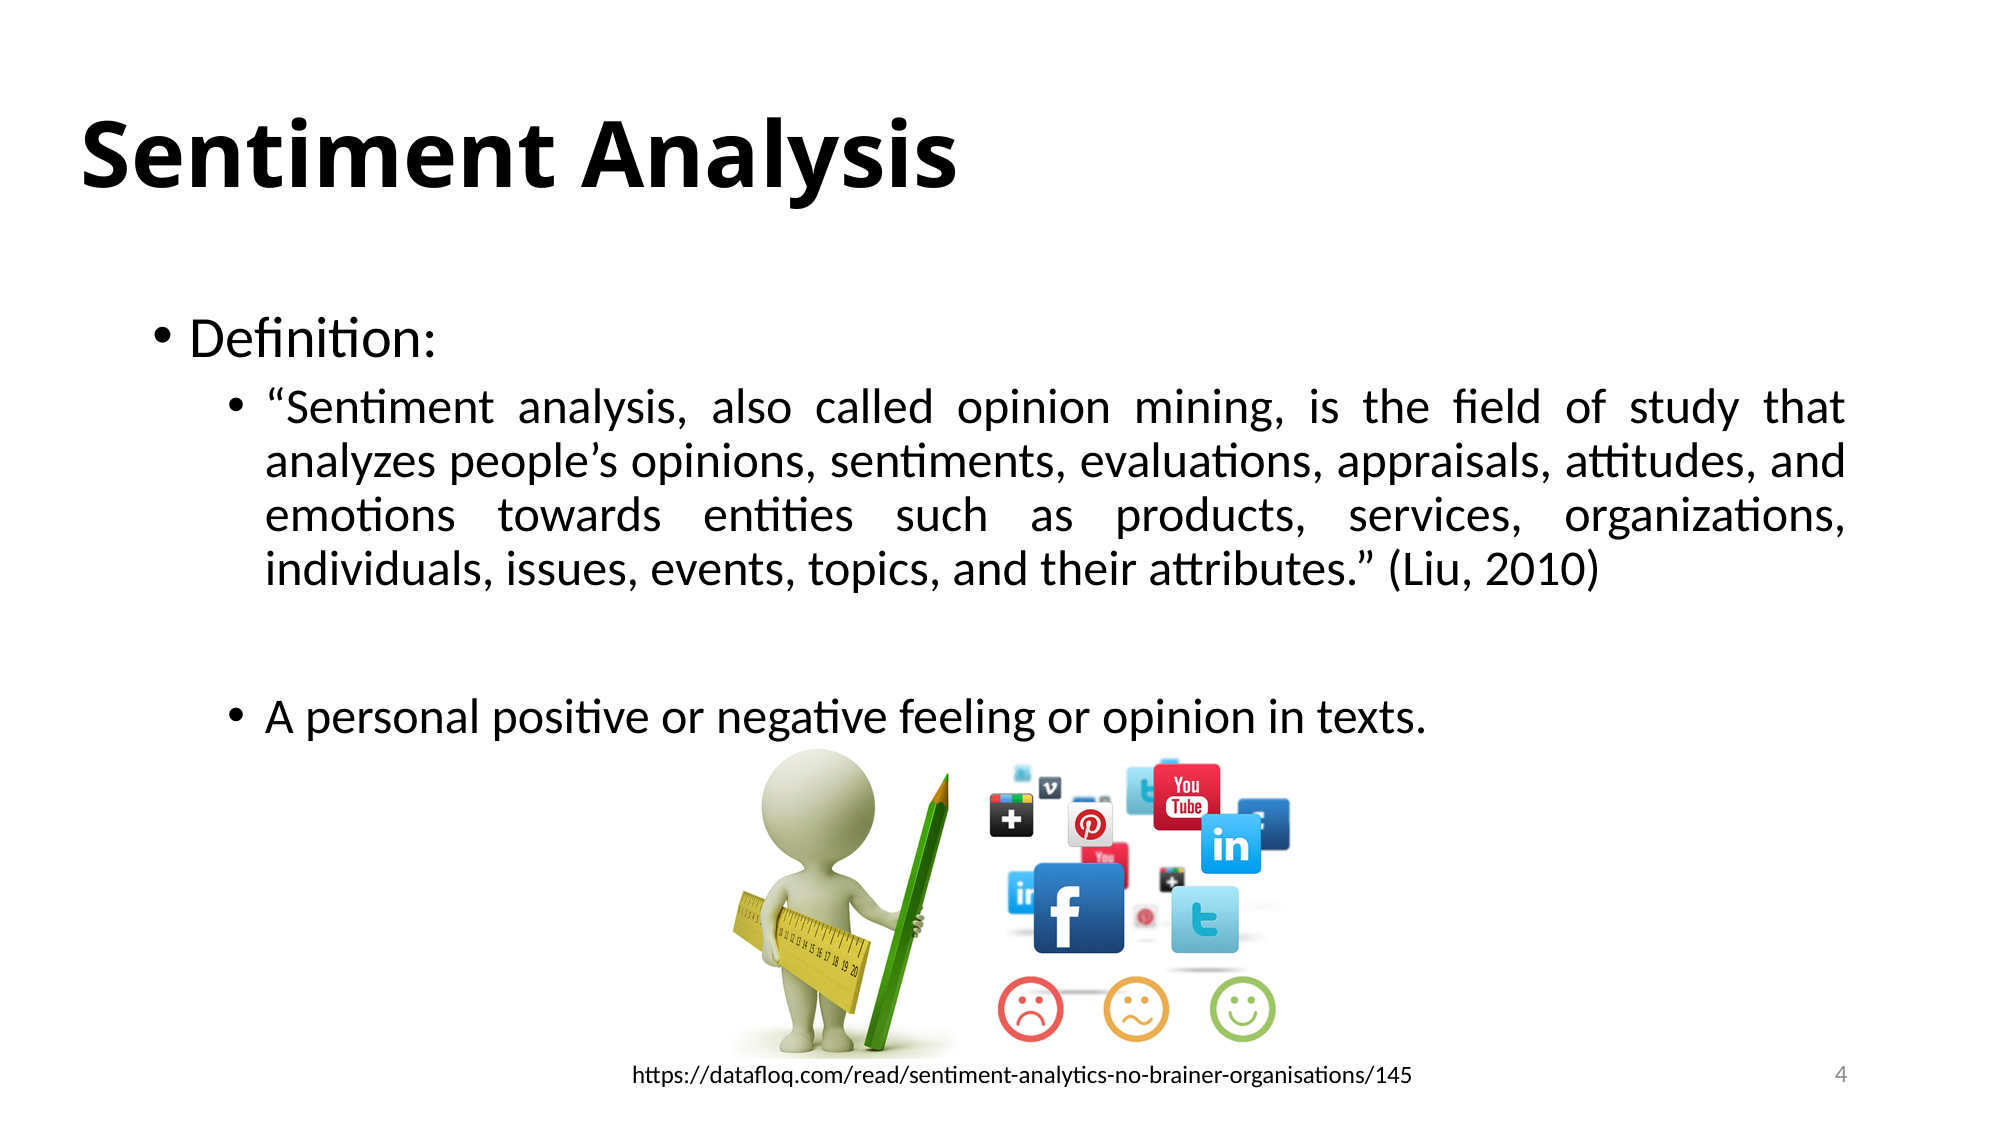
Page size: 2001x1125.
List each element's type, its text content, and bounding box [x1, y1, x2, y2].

slide_number 4 [1412, 1042, 1863, 1103]
title Sentiment Analysis [65, 49, 1791, 267]
list Definition: “Sentiment analysis, also called opinion mining, is the field of study that analyzes people’s opinions, sentiments, evaluations, appraisals, attitudes, and emotions towards entities such as products, services, organizations, individuals, issues, events, topics, and their attributes.” (Liu, 2010) A personal positive or negative feeling or opinion in texts. [137, 299, 1863, 1014]
text_box https://datafloq.com/read/sentiment-analytics-no-brainer-organisations/145 [617, 1051, 1430, 1097]
picture [605, 747, 1405, 1059]
